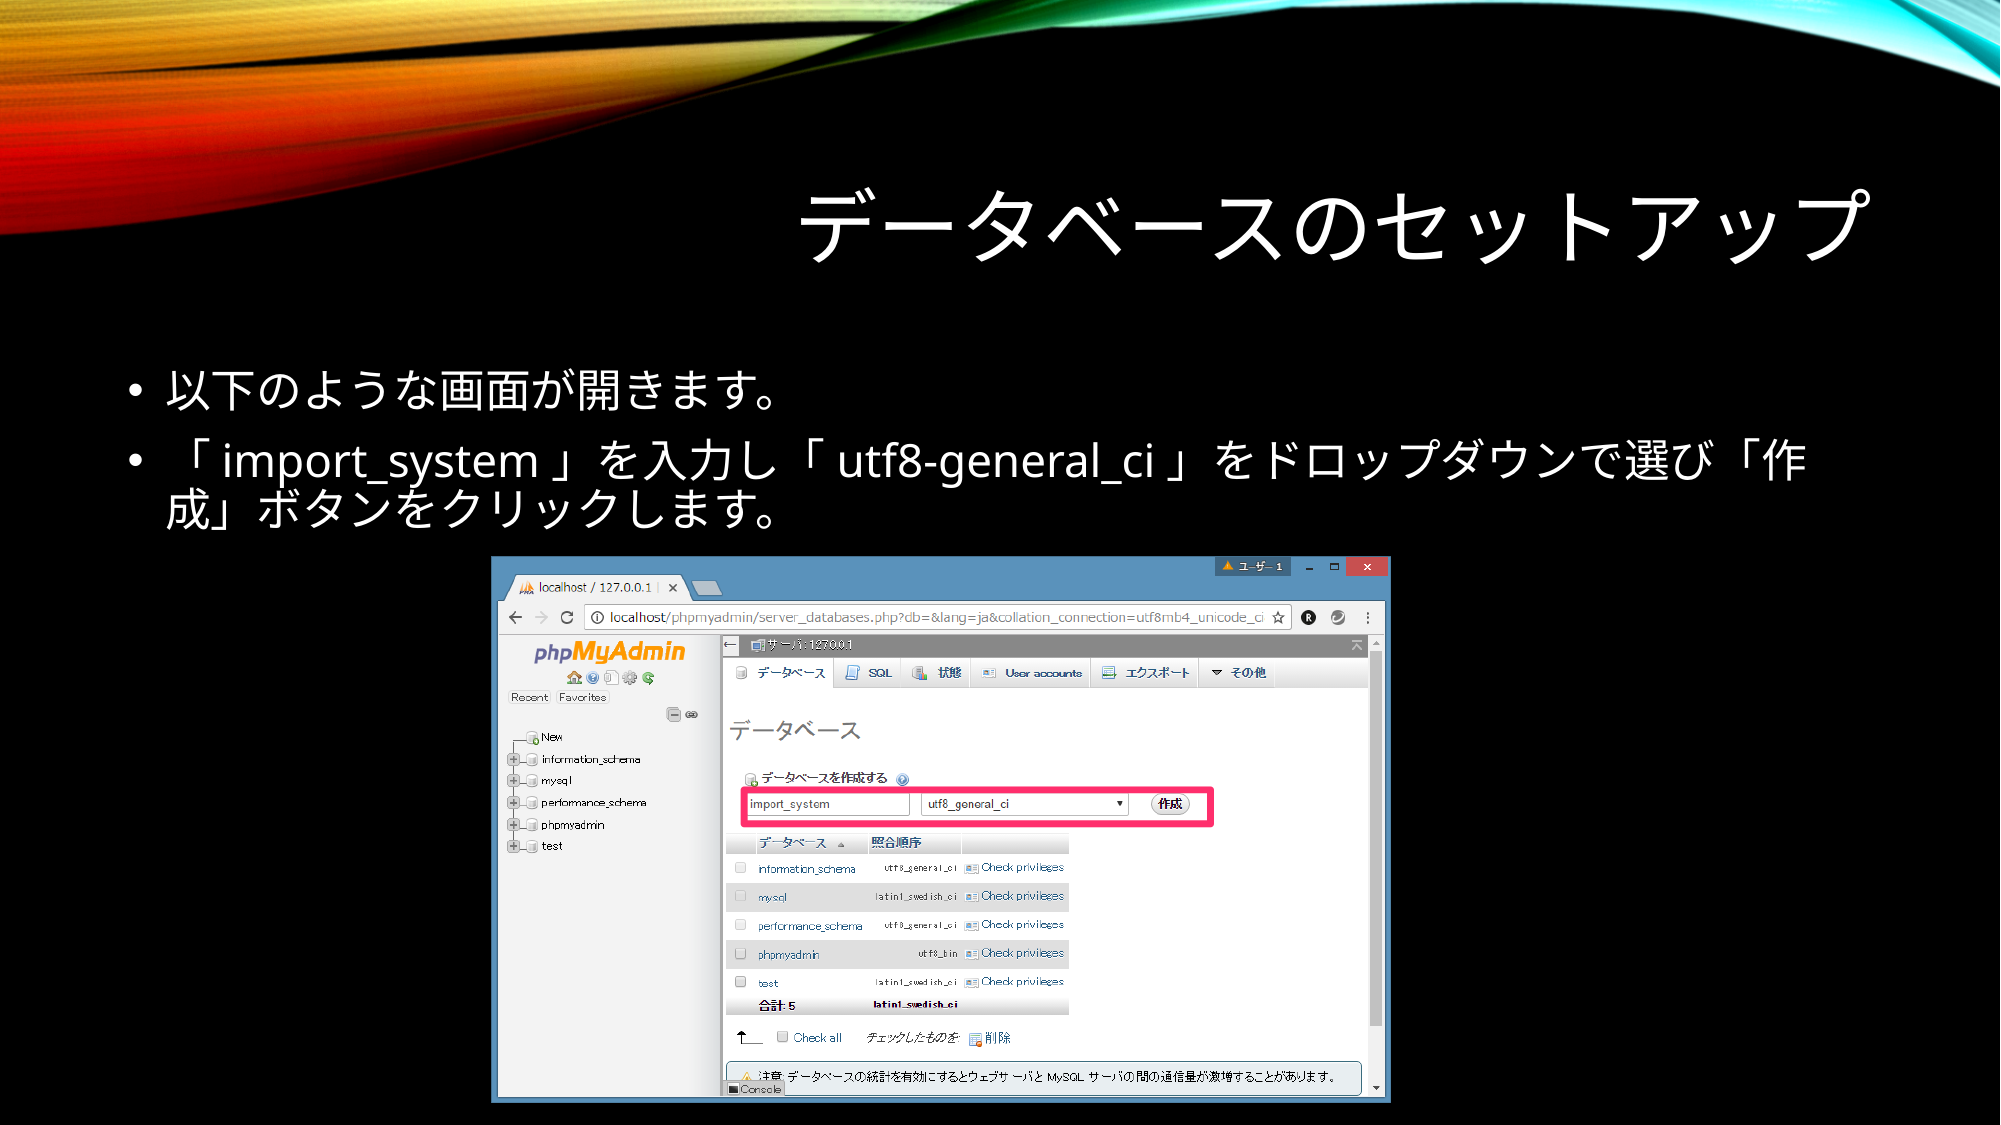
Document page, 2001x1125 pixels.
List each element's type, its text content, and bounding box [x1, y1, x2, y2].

title データベースのセットアップ [474, 125, 1888, 338]
picture [491, 556, 1391, 1103]
picture [0, 0, 2000, 237]
list 以下のような画面が開きます。 「import_system」を入力し「utf8-general_ci」をドロップダウンで選び「作成」ボタンをクリックします。 [112, 360, 1888, 1021]
